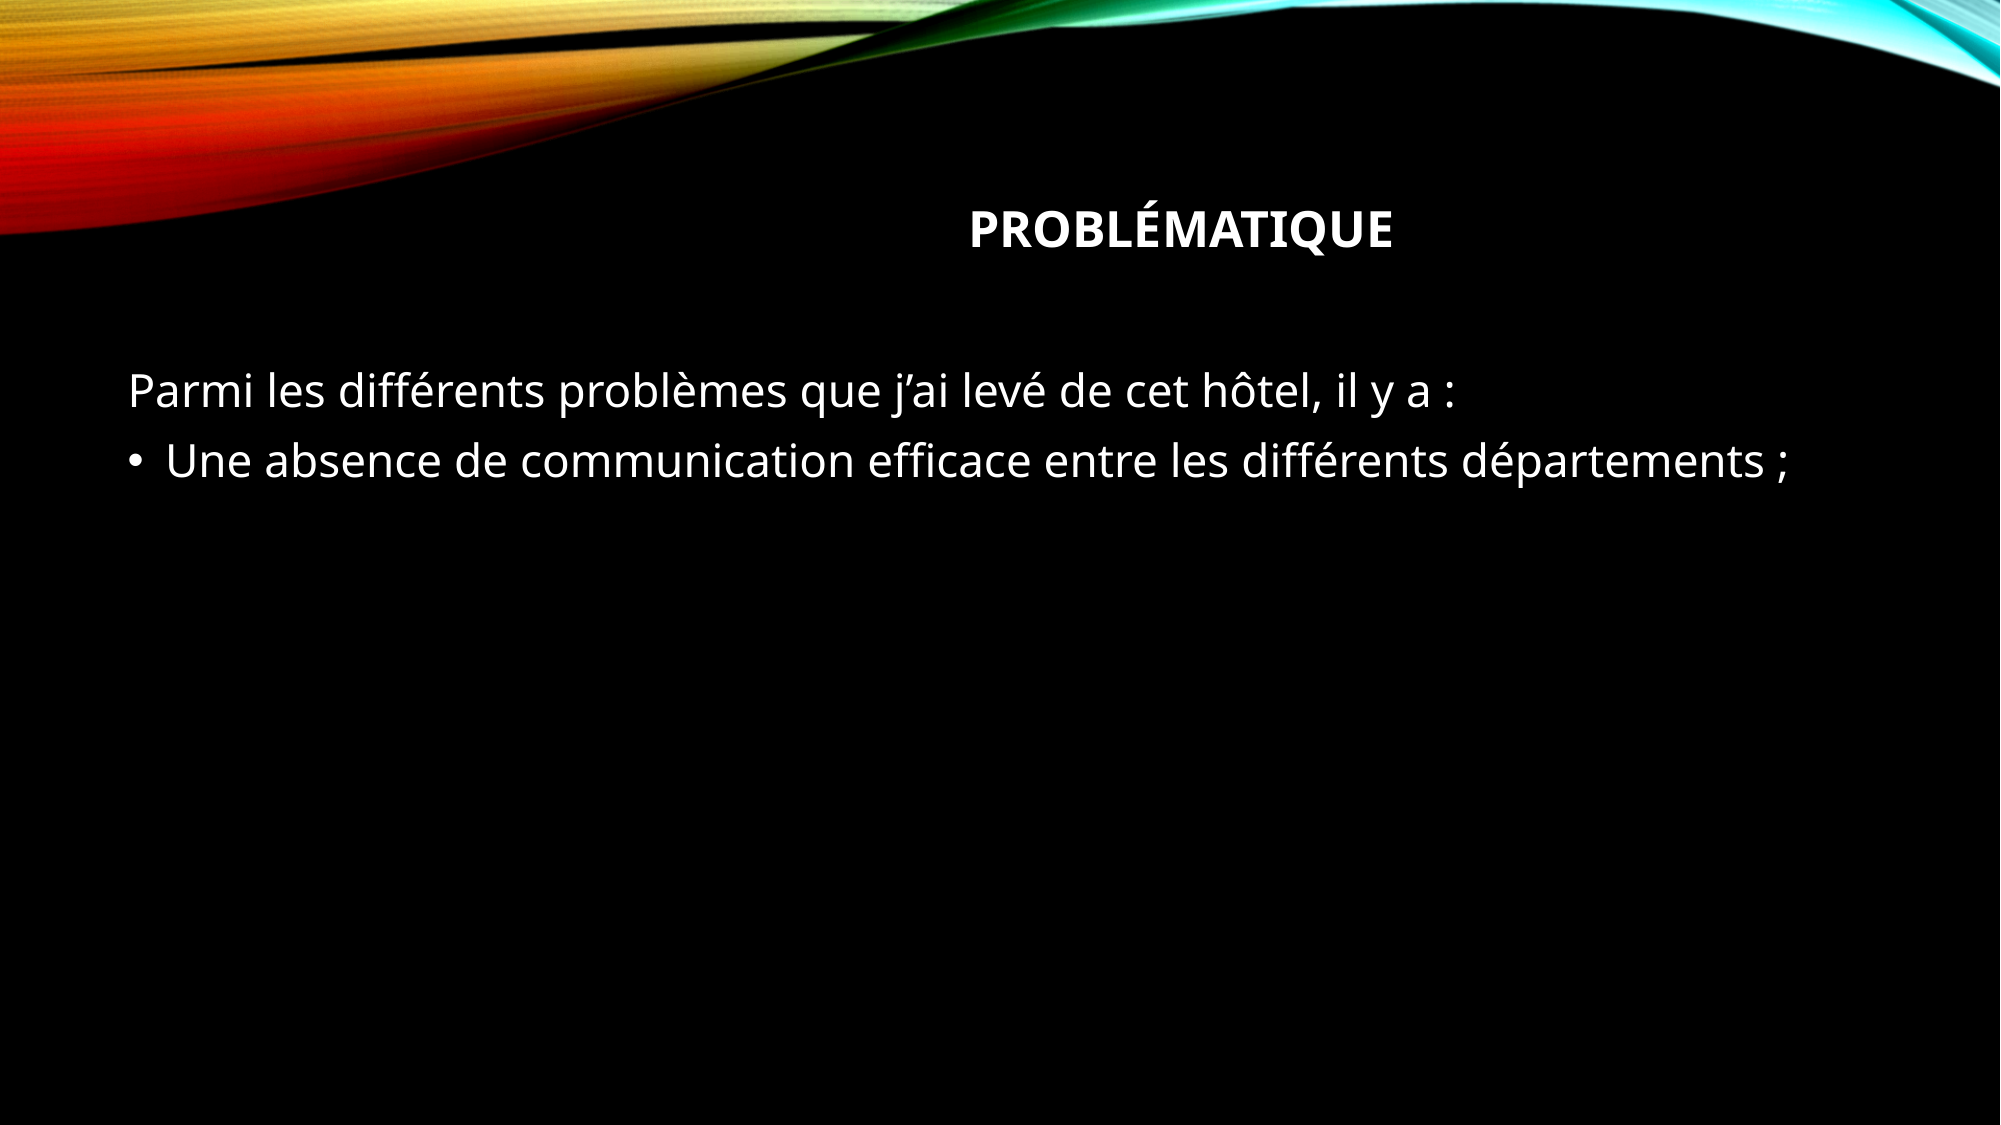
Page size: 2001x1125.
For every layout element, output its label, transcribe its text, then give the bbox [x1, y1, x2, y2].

title Problématique [474, 125, 1888, 338]
picture [0, 0, 2000, 237]
list Parmi les différents problèmes que j’ai levé de cet hôtel, il y a : Une absence de communication efficace entre les différents départements ; [112, 360, 1888, 1021]
